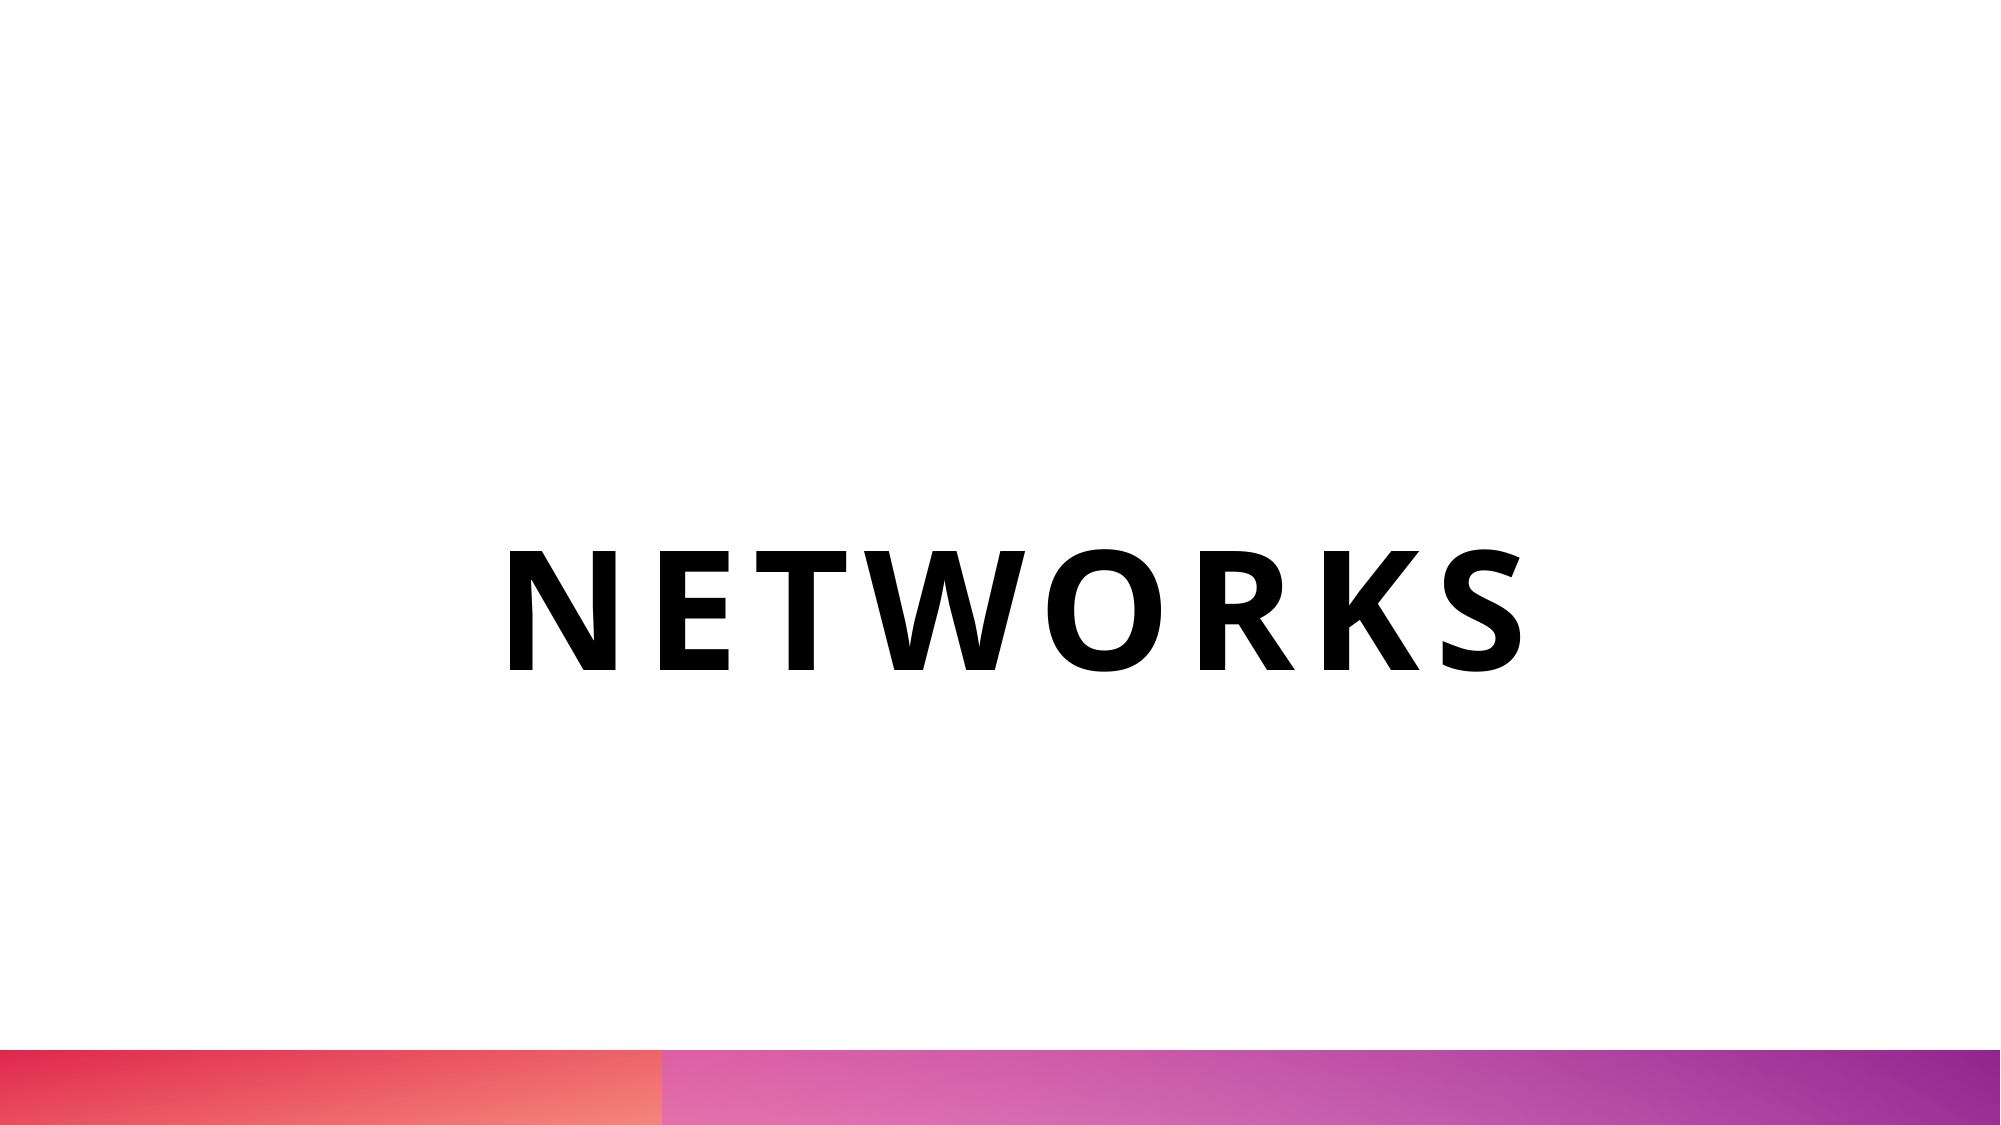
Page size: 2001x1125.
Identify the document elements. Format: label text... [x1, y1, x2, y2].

title Networks [303, 338, 1721, 705]
